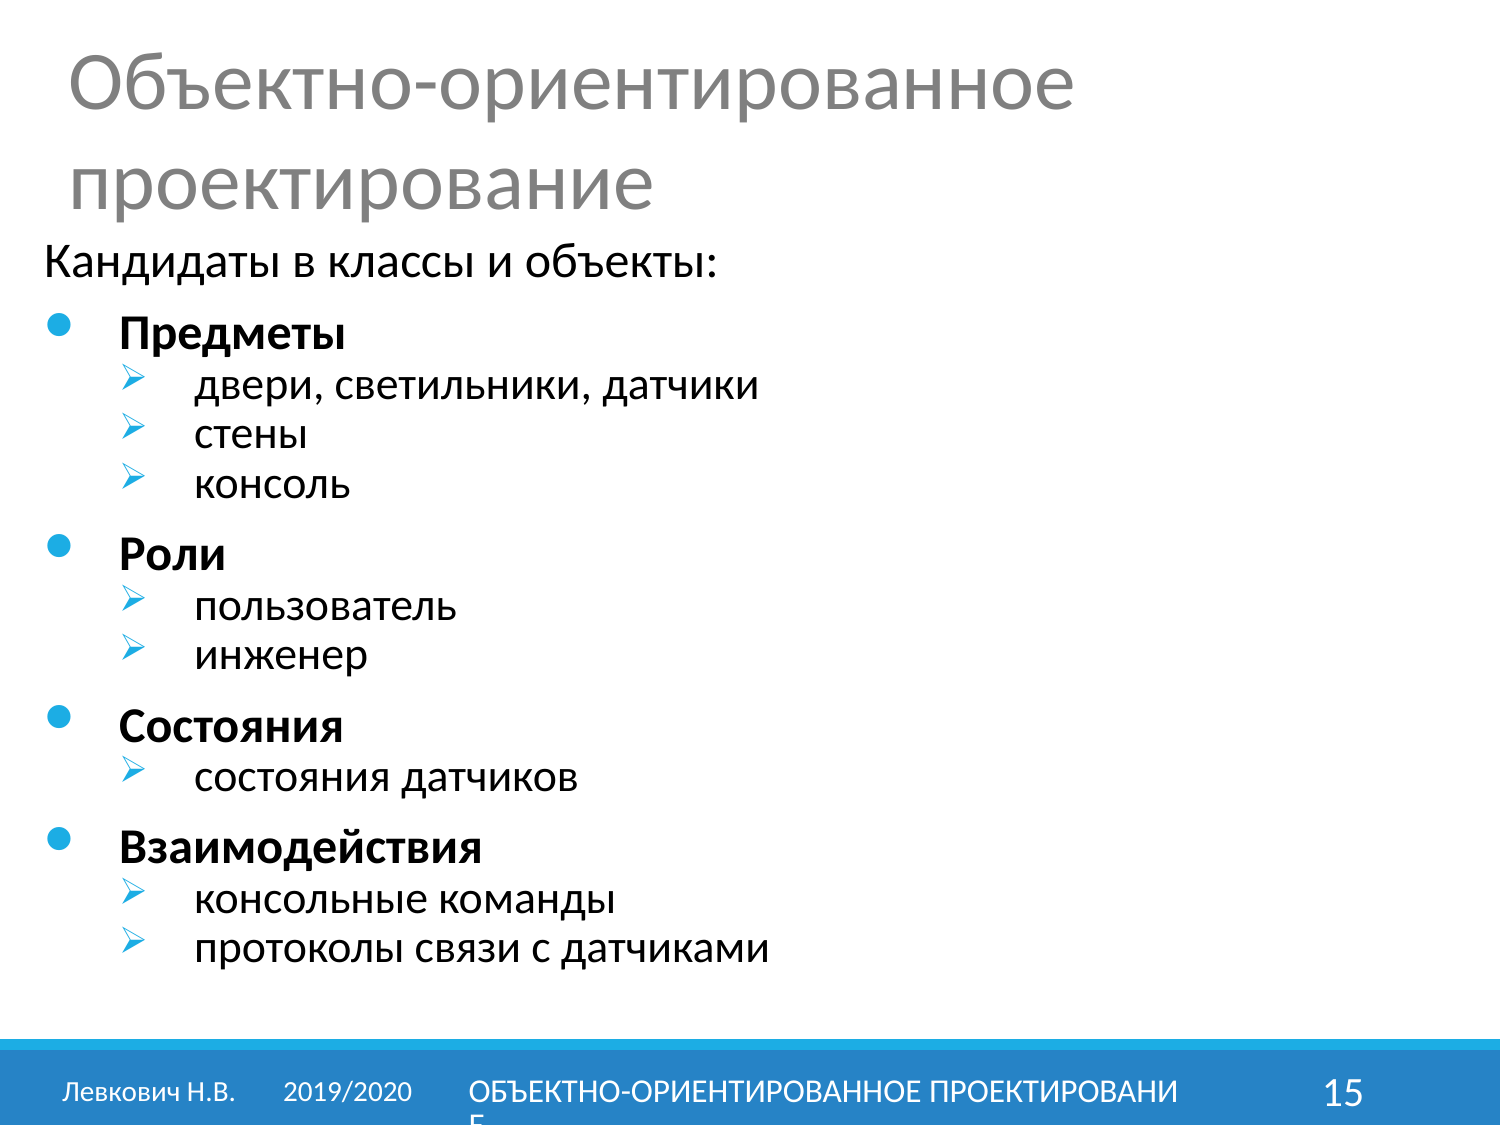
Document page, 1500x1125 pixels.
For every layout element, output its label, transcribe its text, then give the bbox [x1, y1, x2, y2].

text_box Объектно-ориентированное проектирование [54, 19, 1496, 234]
slide_number 15 [1218, 1059, 1380, 1120]
slide_number Левкович Н.В. 2019/2020 [47, 1059, 440, 1120]
text_box Кандидаты в классы и объекты: Предметы двери, светильники, датчики стены консоль Роли пользователь инженер Состояния состояния датчиков Взаимодействия консольные команды протоколы связи с датчиками [29, 219, 1494, 981]
footer Объектно-ориентированное проектирование [453, 1059, 1199, 1120]
